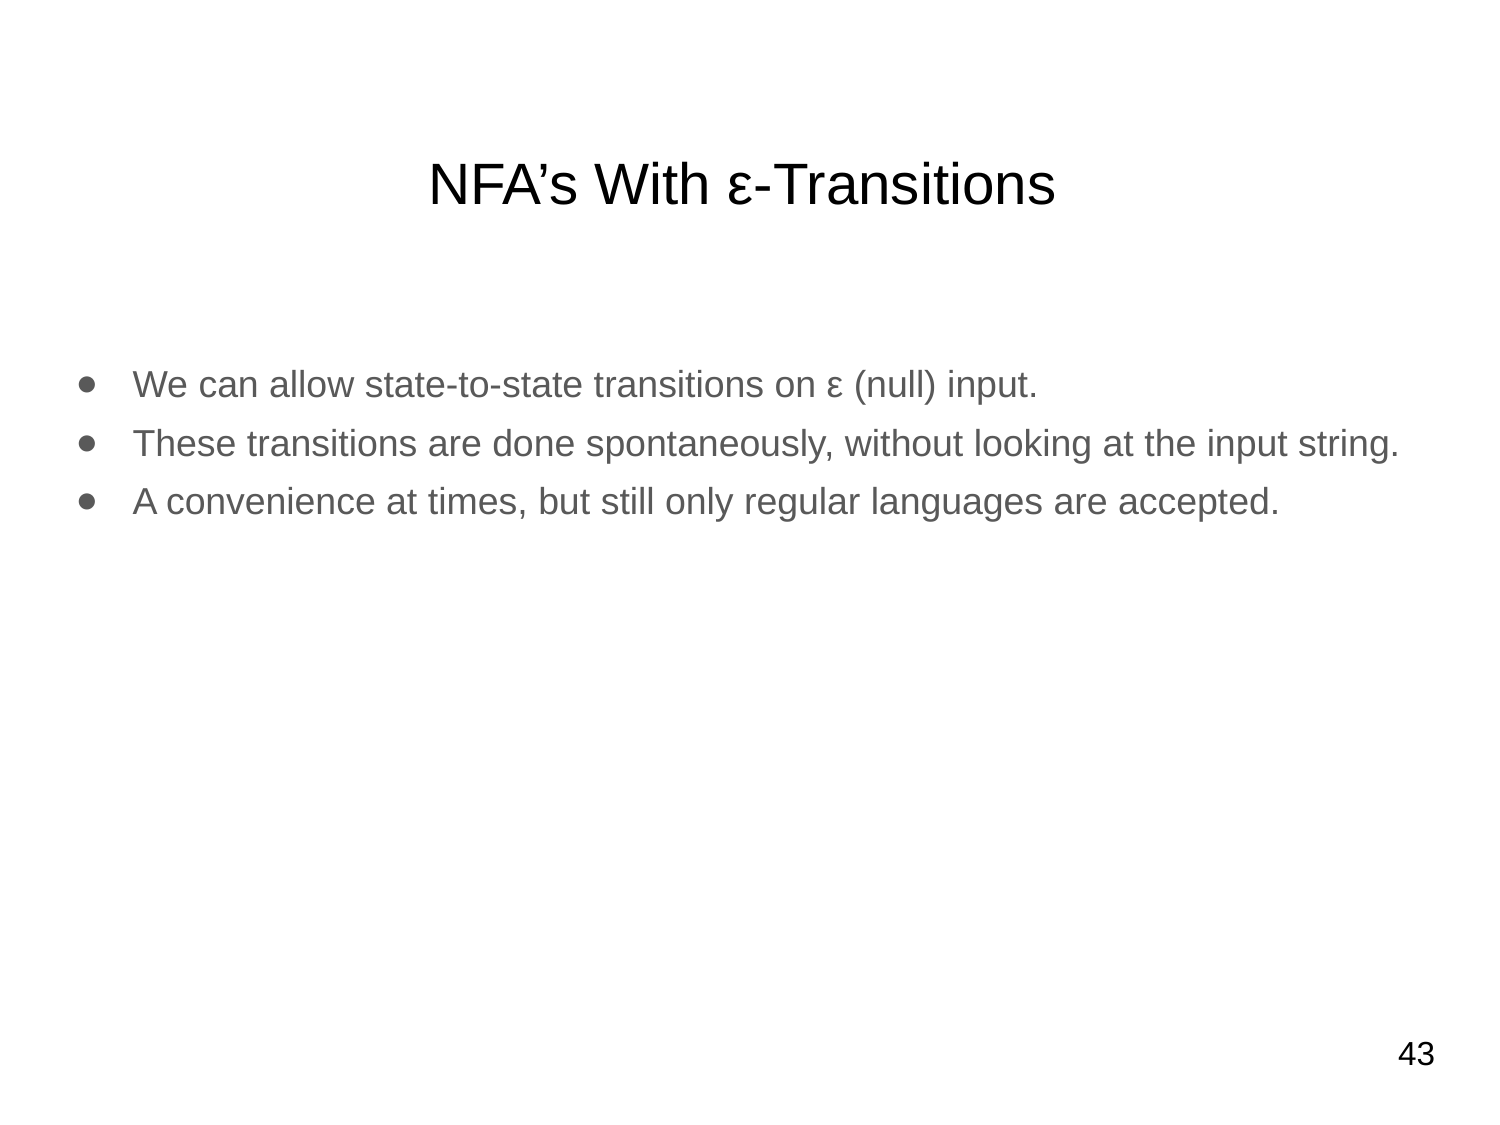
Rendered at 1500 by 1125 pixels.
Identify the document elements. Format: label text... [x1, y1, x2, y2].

title NFA’s With ε-Transitions [35, 105, 1451, 269]
slide_number ‹#› [1383, 1024, 1480, 1103]
list We can allow state-to-state transitions on ε (null) input. These transitions are done spontaneously, without looking at the input string. A convenience at times, but still only regular languages are accepted. [62, 360, 1423, 1055]
